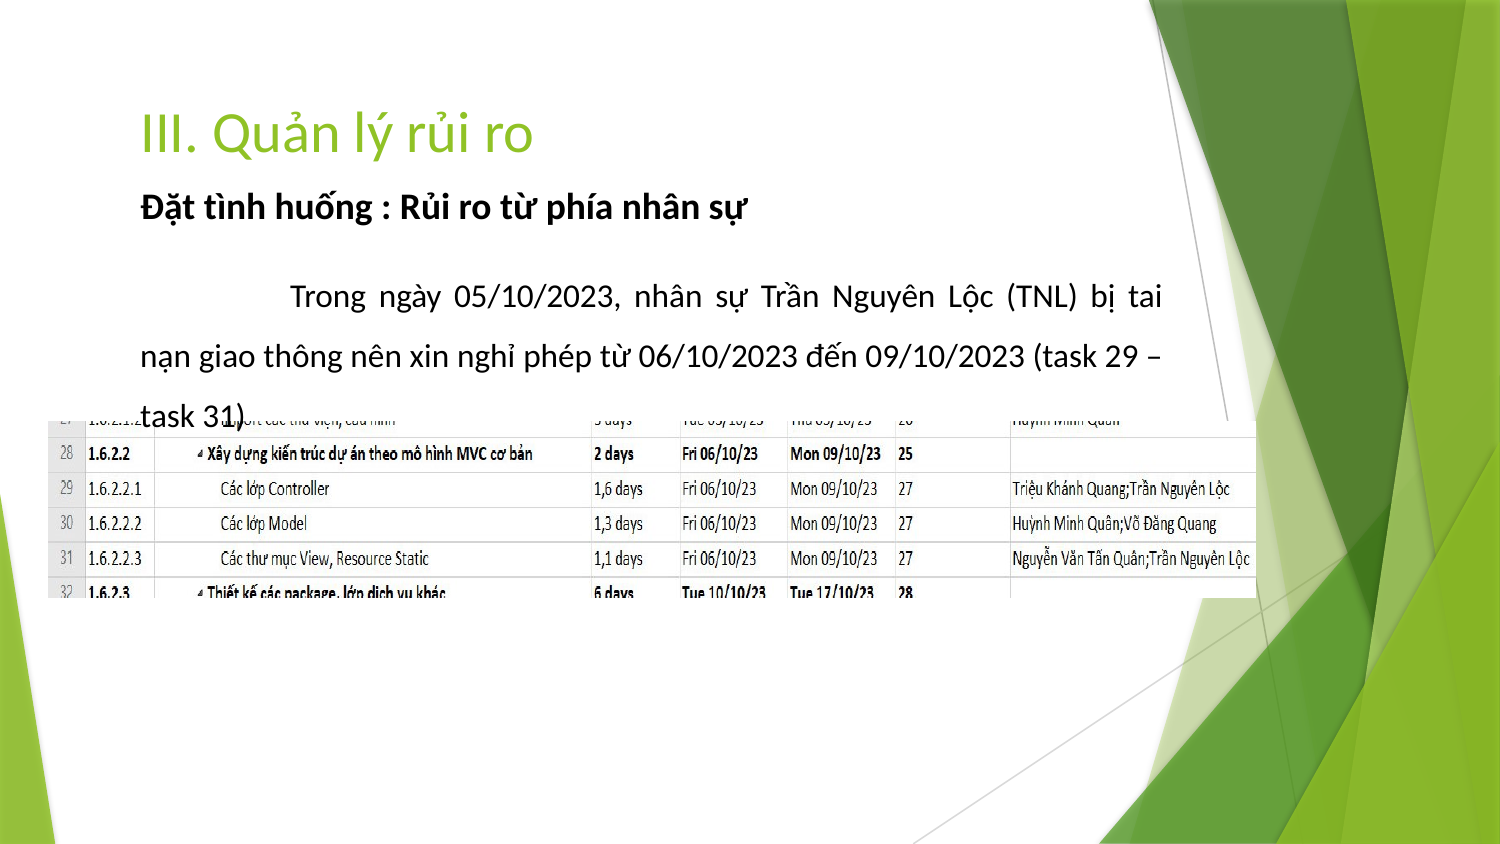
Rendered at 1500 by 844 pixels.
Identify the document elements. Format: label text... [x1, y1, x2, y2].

text_box Trong ngày 05/10/2023, nhân sự Trần Nguyên Lộc (TNL) bị tai nạn giao thông nên xin nghỉ phép từ 06/10/2023 đến 09/10/2023 (task 29 – task 31) [140, 254, 1164, 369]
title III. Quản lý rủi ro [140, 99, 1165, 165]
picture [48, 421, 1256, 599]
text_box Đặt tình huống : Rủi ro từ phía nhân sự [140, 182, 1332, 255]
